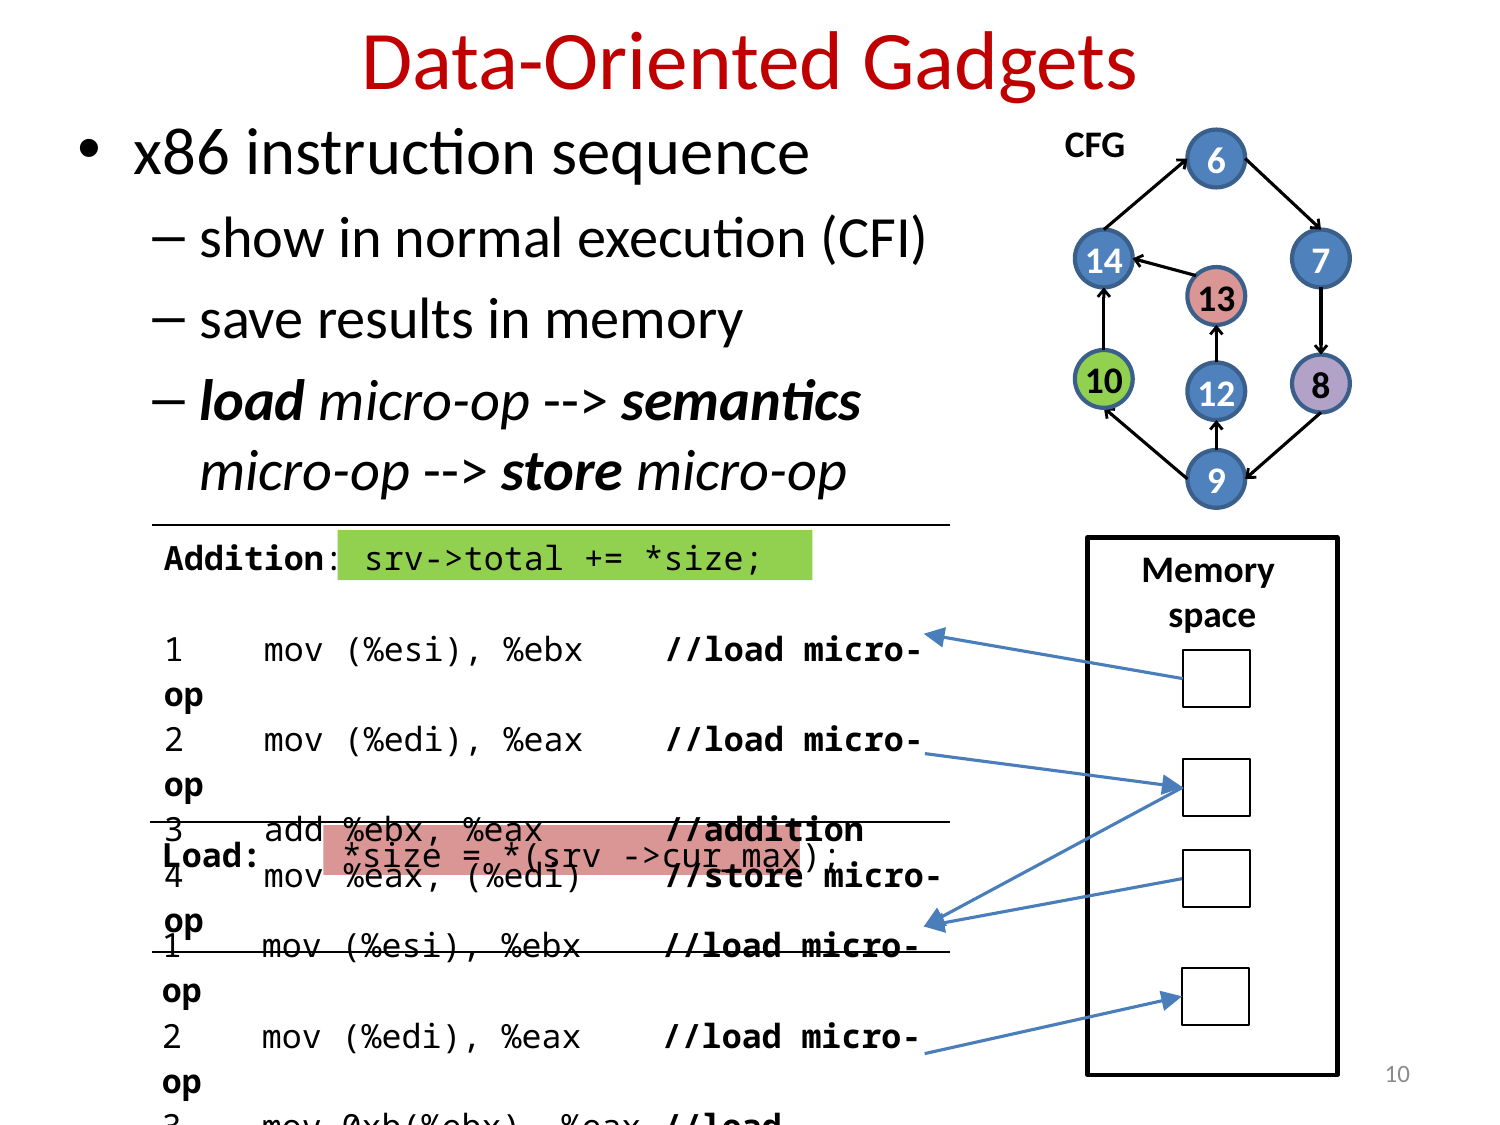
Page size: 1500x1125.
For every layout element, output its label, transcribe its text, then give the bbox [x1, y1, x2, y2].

table_header Addition: srv->total += *size; 1 mov (%esi), %ebx //load micro-op 2 mov (%edi), %eax //load micro-op 3 add %ebx, %eax //addition 4 mov %eax, (%edi) //store micro-op [152, 526, 950, 821]
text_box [923, 787, 1183, 927]
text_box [924, 996, 1183, 1054]
text_box [1188, 848, 1252, 909]
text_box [1049, 112, 1376, 576]
text_box [855, 1023, 927, 1084]
slide_number 10 [1074, 1042, 1425, 1103]
text_box [1180, 966, 1251, 1027]
text_box [854, 896, 926, 957]
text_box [923, 633, 1183, 679]
text_box [856, 723, 927, 784]
list x86 instruction sequence show in normal execution (CFI) save results in memory load micro-op --> semantics micro-op --> store micro-op [62, 99, 1038, 530]
title Data-Oriented Gadgets [75, 0, 1425, 150]
text_box [854, 603, 926, 664]
text_box [1181, 648, 1252, 709]
text_box Memory space [1085, 585, 1340, 1077]
text_box [1185, 757, 1252, 818]
table_header Load: *size = *(srv ->cur_max); 1 mov (%esi), %ebx //load micro-op 2 mov (%edi), %eax //load micro-op 3 mov 0xb(%ebx), %eax //load 4 mov %eax, (%edx) //store micro-op [150, 823, 950, 1125]
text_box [924, 753, 1183, 786]
